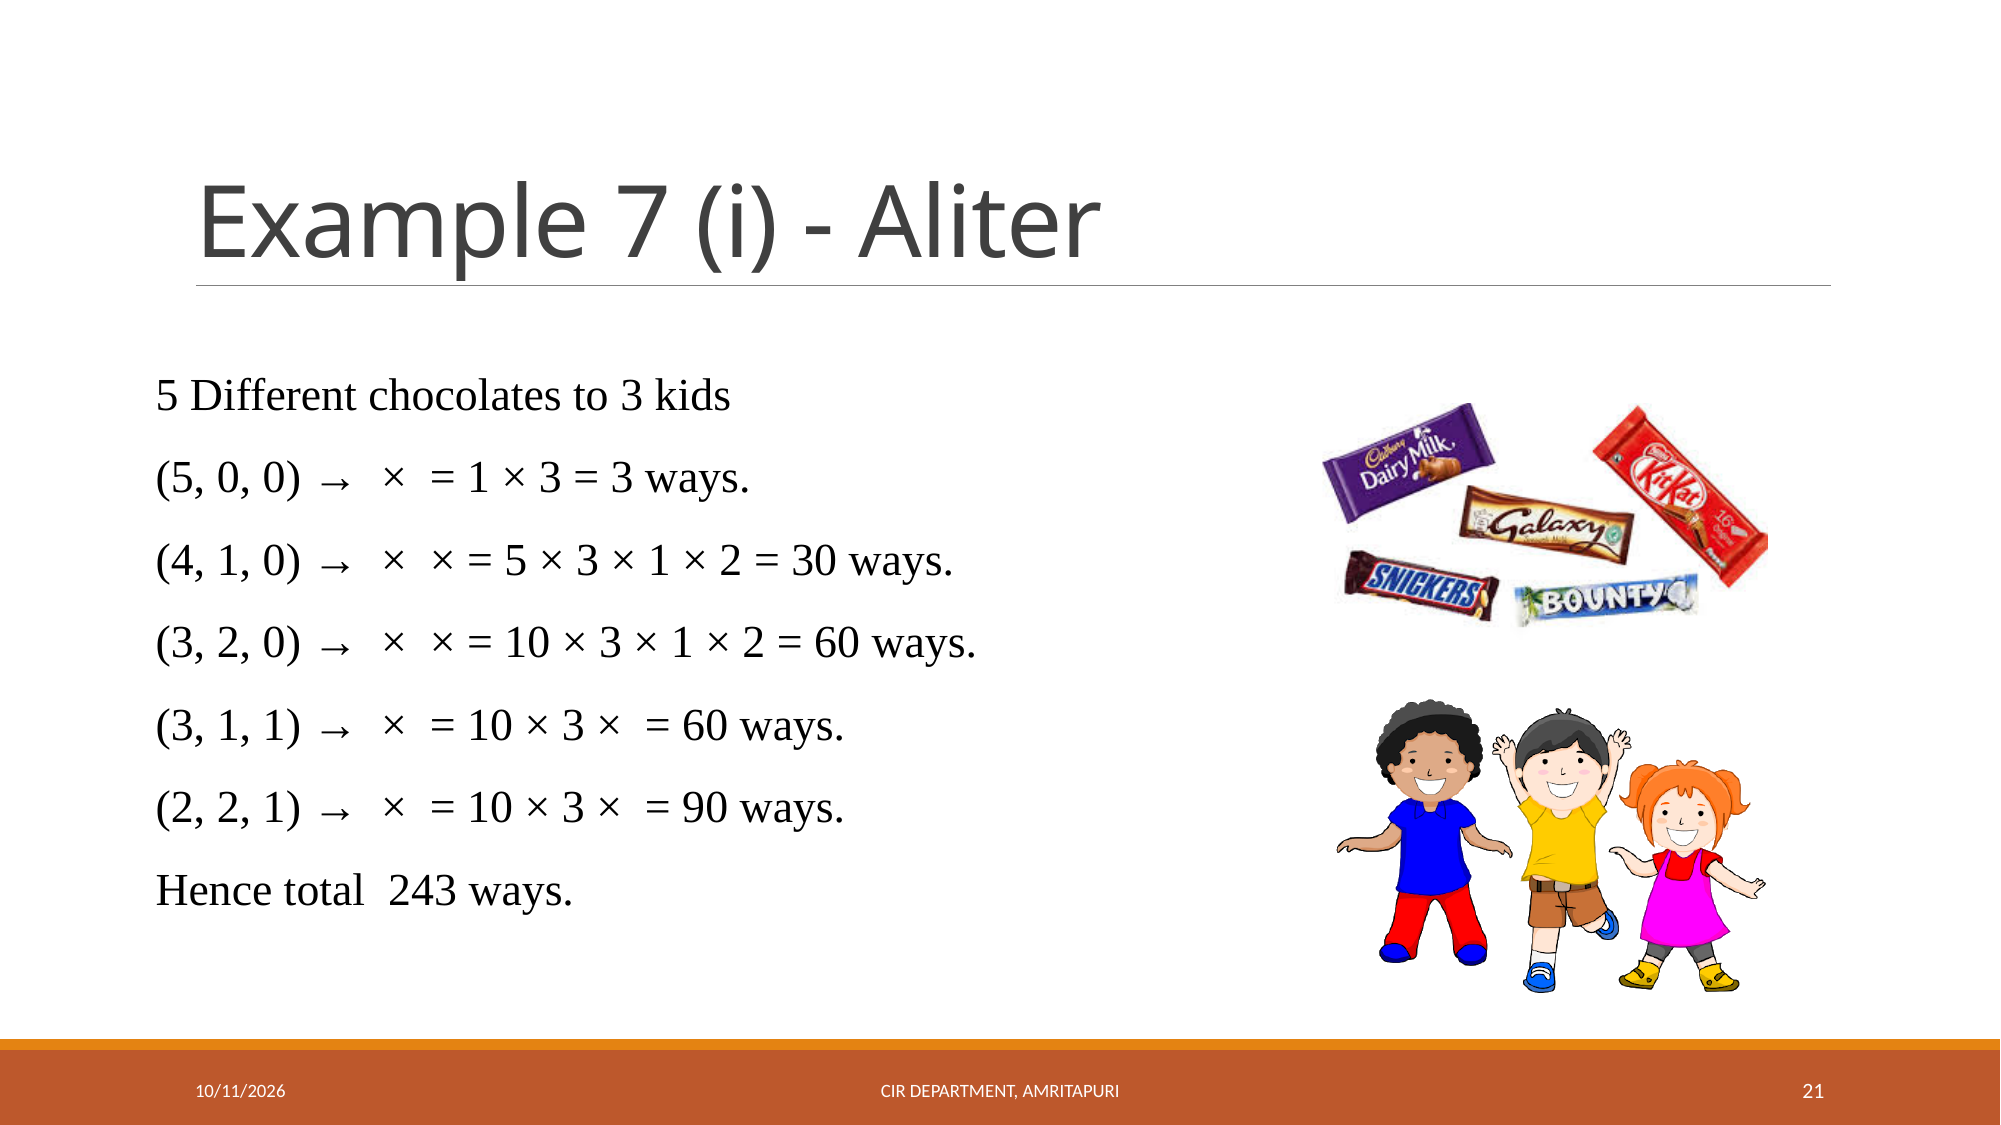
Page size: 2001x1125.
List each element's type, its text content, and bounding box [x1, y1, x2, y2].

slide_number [180, 1059, 586, 1120]
picture [1311, 403, 1769, 643]
picture [1331, 696, 1769, 998]
title Example 7 (i) - Aliter [180, 47, 1830, 279]
slide_number 21 [1624, 1059, 1840, 1120]
footer CIR department, Amritapuri [604, 1059, 1396, 1120]
list [65, 279, 1956, 1061]
